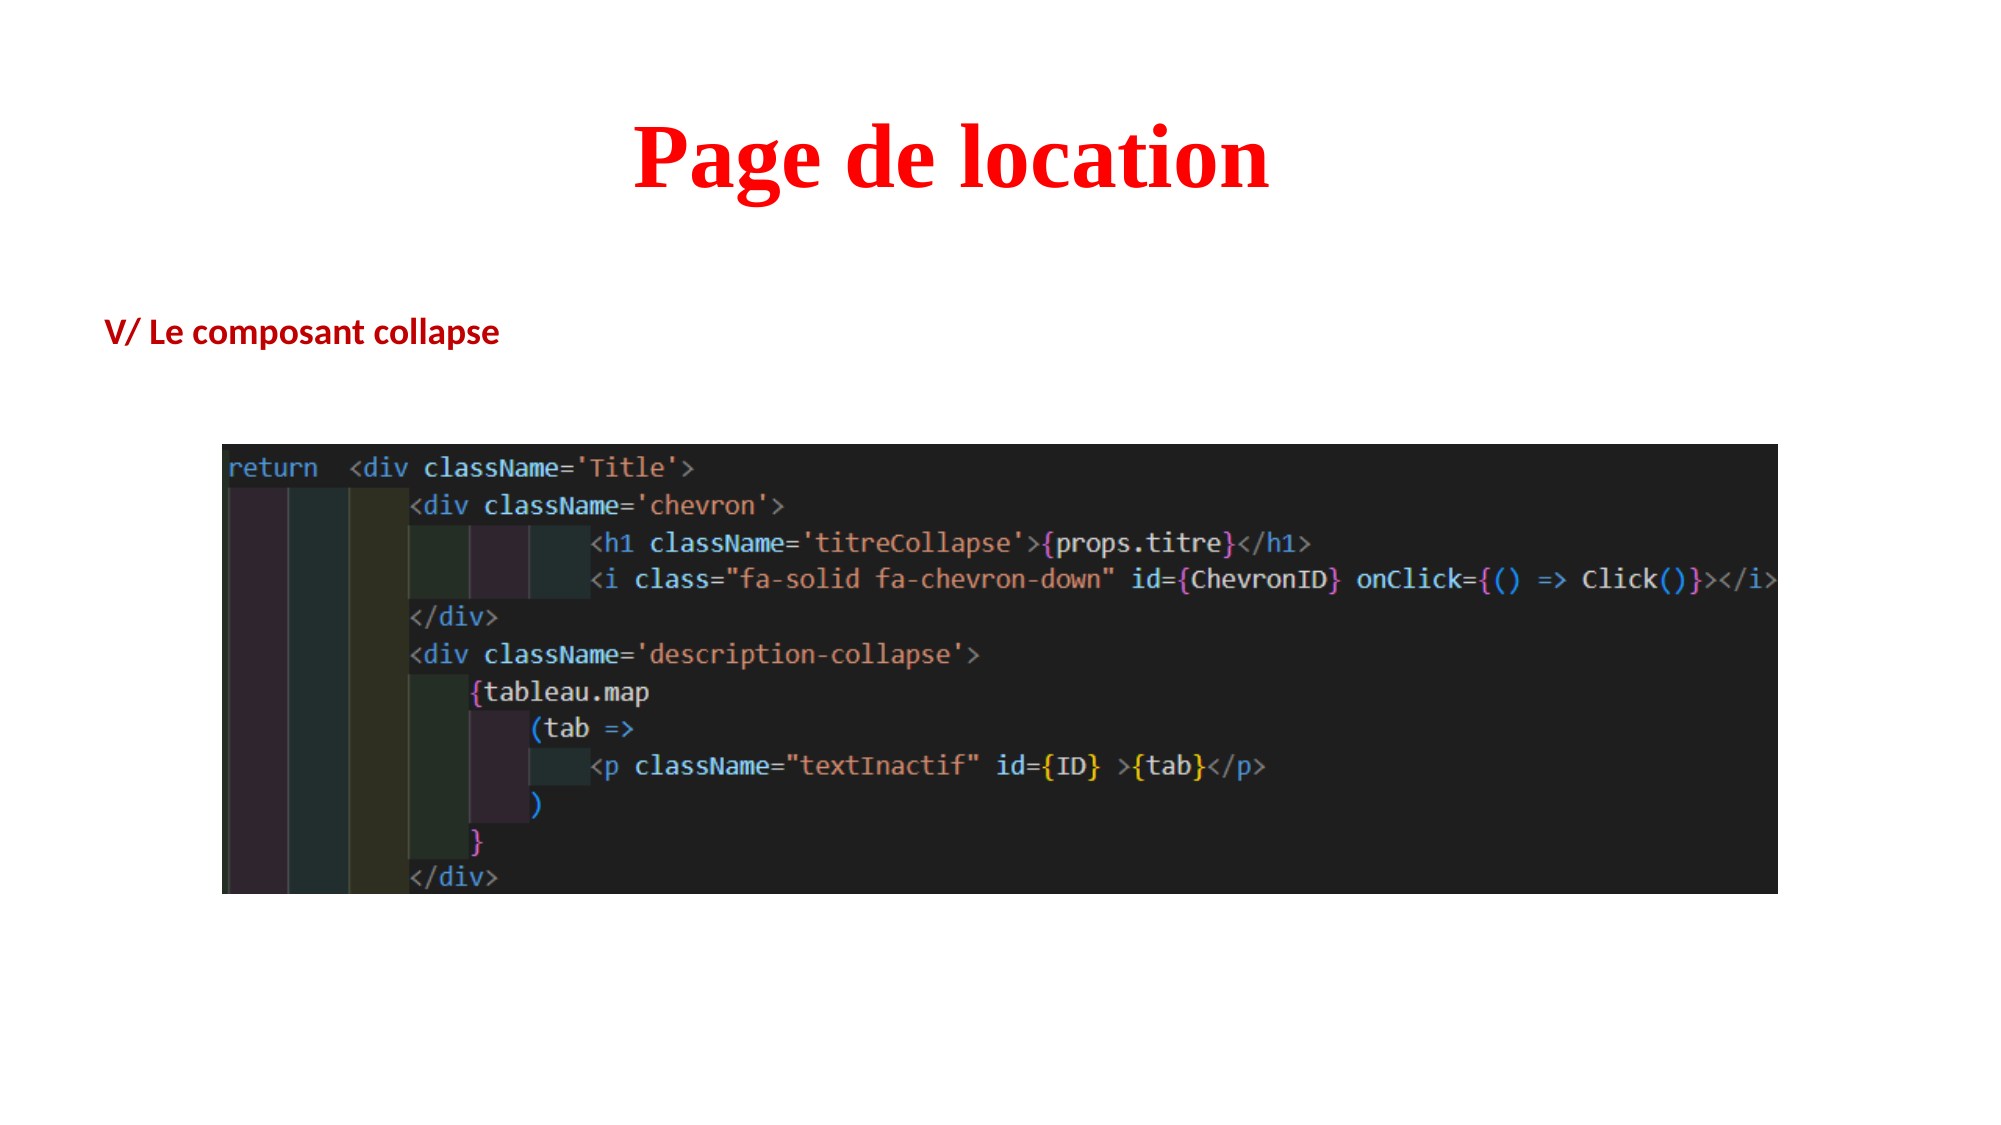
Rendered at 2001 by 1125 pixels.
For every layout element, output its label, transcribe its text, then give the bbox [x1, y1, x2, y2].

text_box V/ Le composant collapse [89, 299, 1058, 360]
picture [222, 444, 1778, 894]
text_box Page de location [257, 88, 1648, 213]
